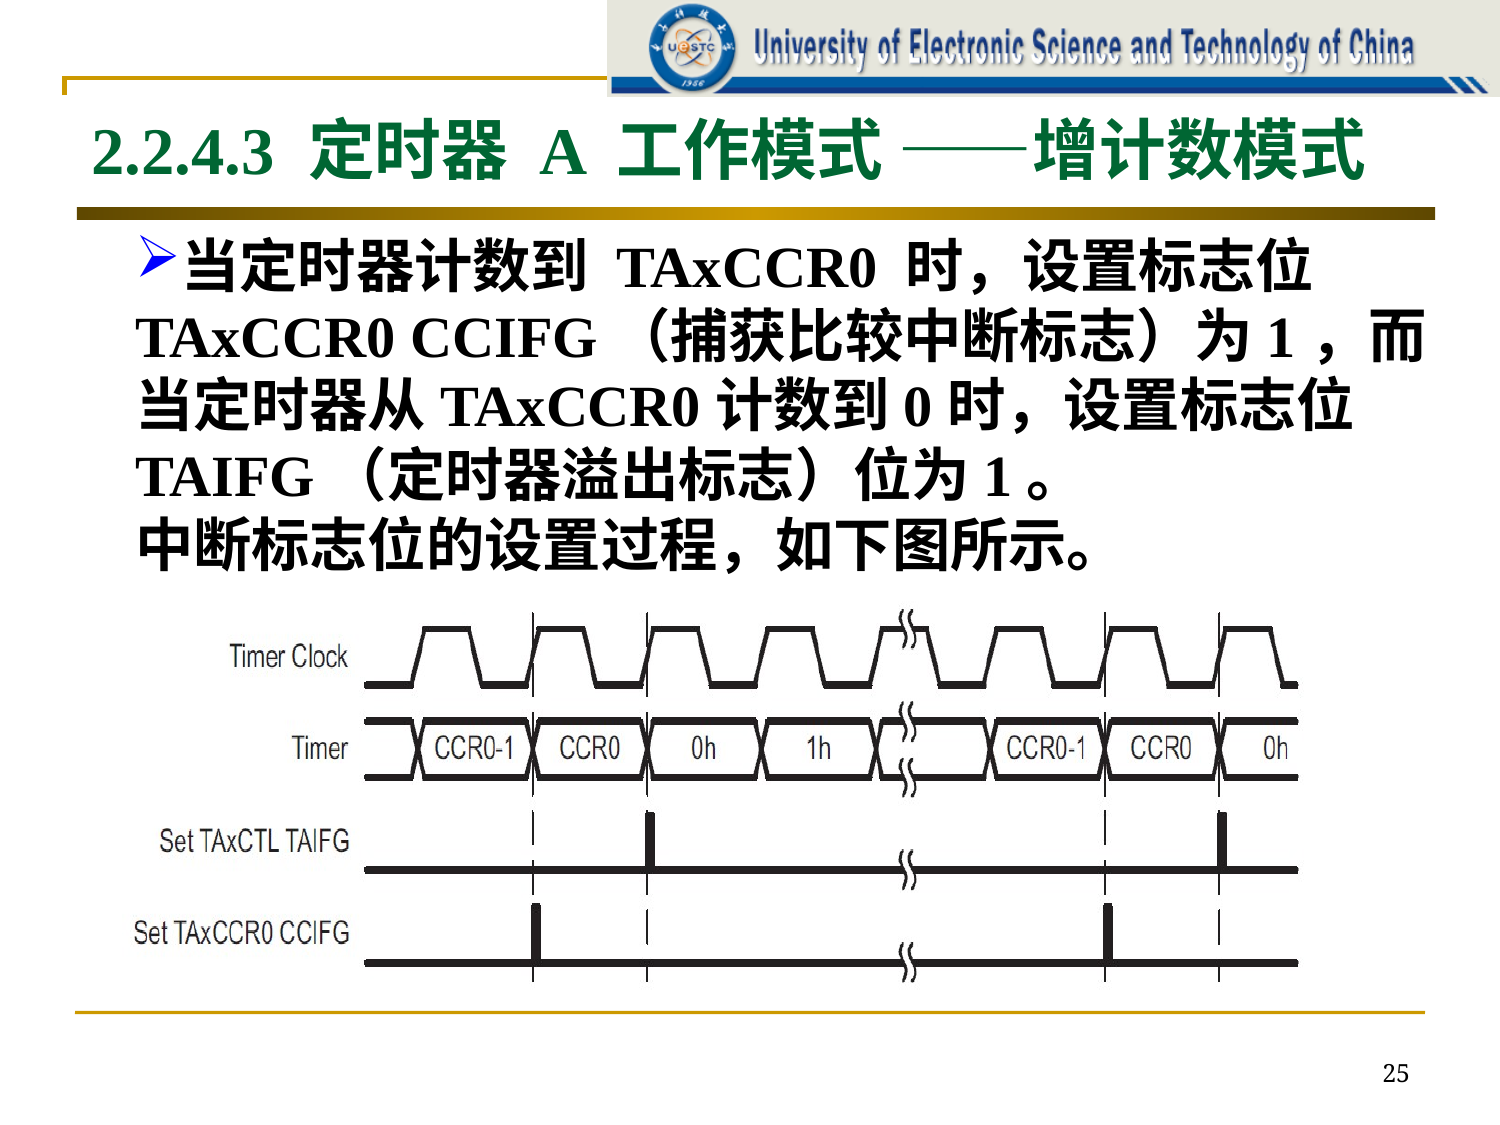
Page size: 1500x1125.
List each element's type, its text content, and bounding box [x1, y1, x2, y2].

picture [122, 591, 1311, 1005]
text_box 2.2.4.3 定时器 A 工作模式 ——增计数模式 [76, 100, 1492, 196]
slide_number 25 [1074, 1023, 1426, 1100]
picture [607, 0, 1500, 97]
text_box 当定时器计数到 TAxCCR0 时，设置标志位TAxCCR0 CCIFG（捕获比较中断标志）为1，而当定时器从TAxCCR0计数到0时，设置标志位TAIFG（定时器溢出标志）位为1。 中断标志位的设置过程，如下图所示。 [0, 196, 1463, 766]
